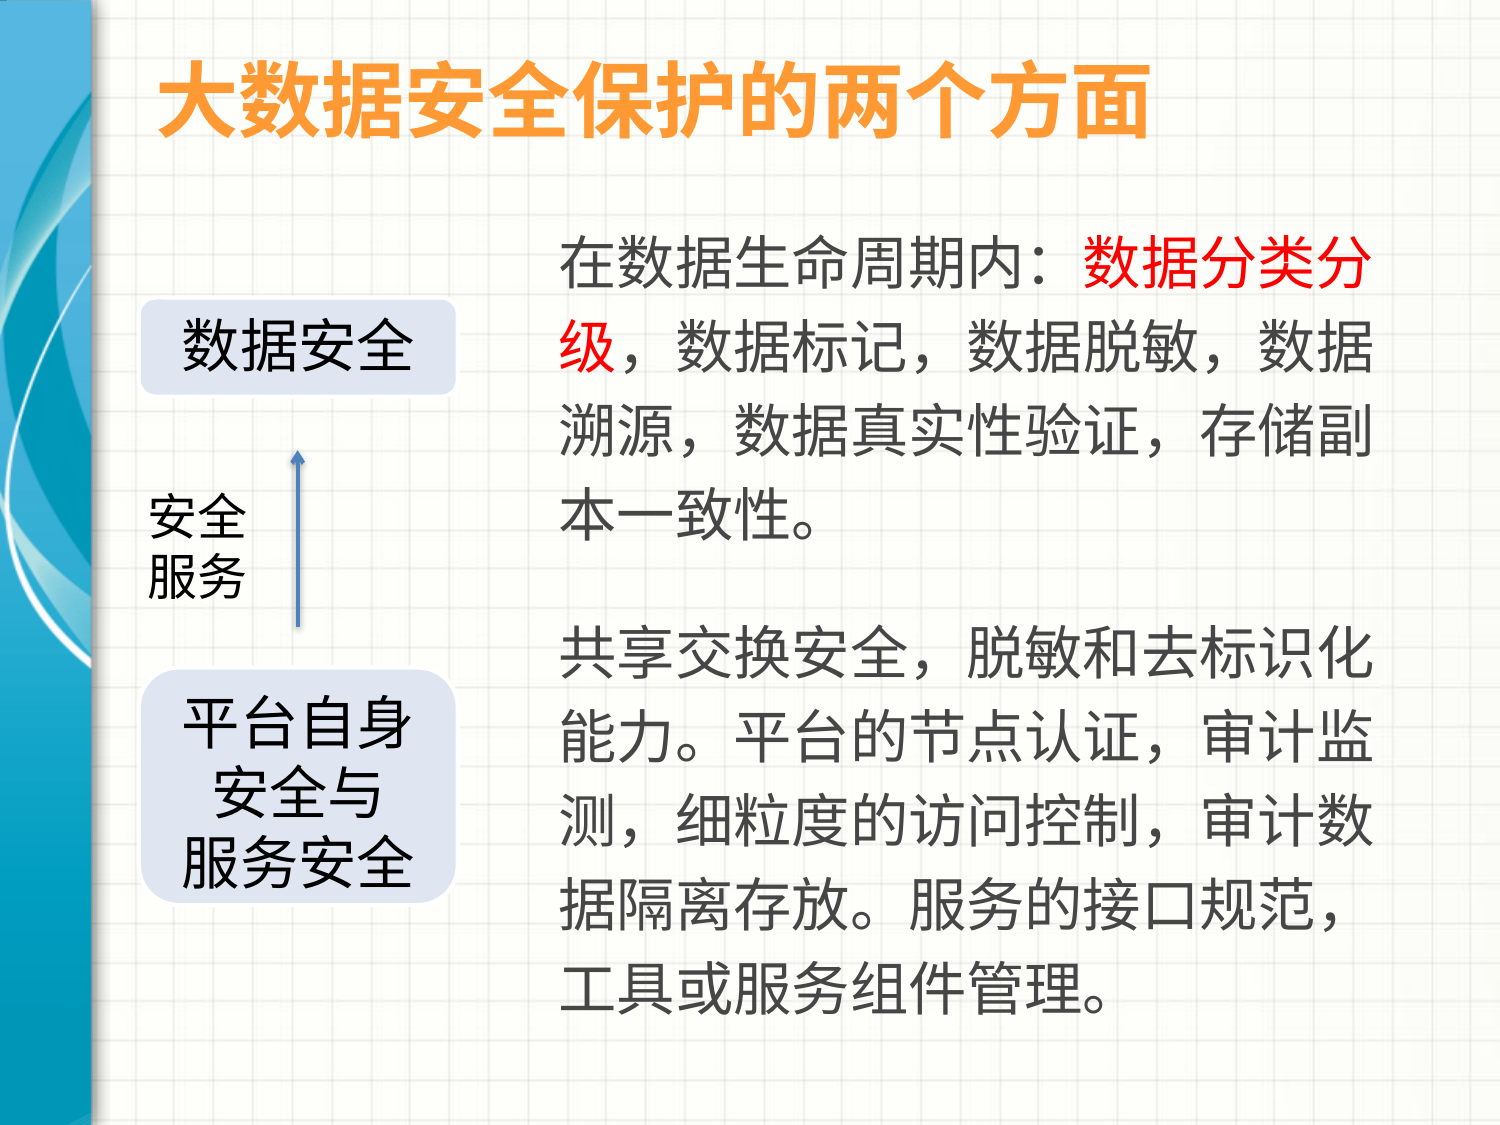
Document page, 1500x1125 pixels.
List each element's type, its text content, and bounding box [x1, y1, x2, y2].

text_box 在数据生命周期内：数据分类分级，数据标记，数据脱敏，数据溯源，数据真实性验证，存储副本一致性。 [544, 205, 1391, 567]
text_box 数据安全 [136, 295, 460, 399]
title 大数据安全保护的两个方面 [140, 42, 1259, 153]
text_box 共享交换安全，脱敏和去标识化能力。平台的节点认证，审计监测，细粒度的访问控制，审计数据隔离存放。服务的接口规范，工具或服务组件管理。 [544, 594, 1391, 1028]
picture [0, 0, 1500, 1125]
text_box 安全服务 [130, 478, 265, 614]
text_box 平台自身 安全与 服务安全 [136, 665, 460, 908]
